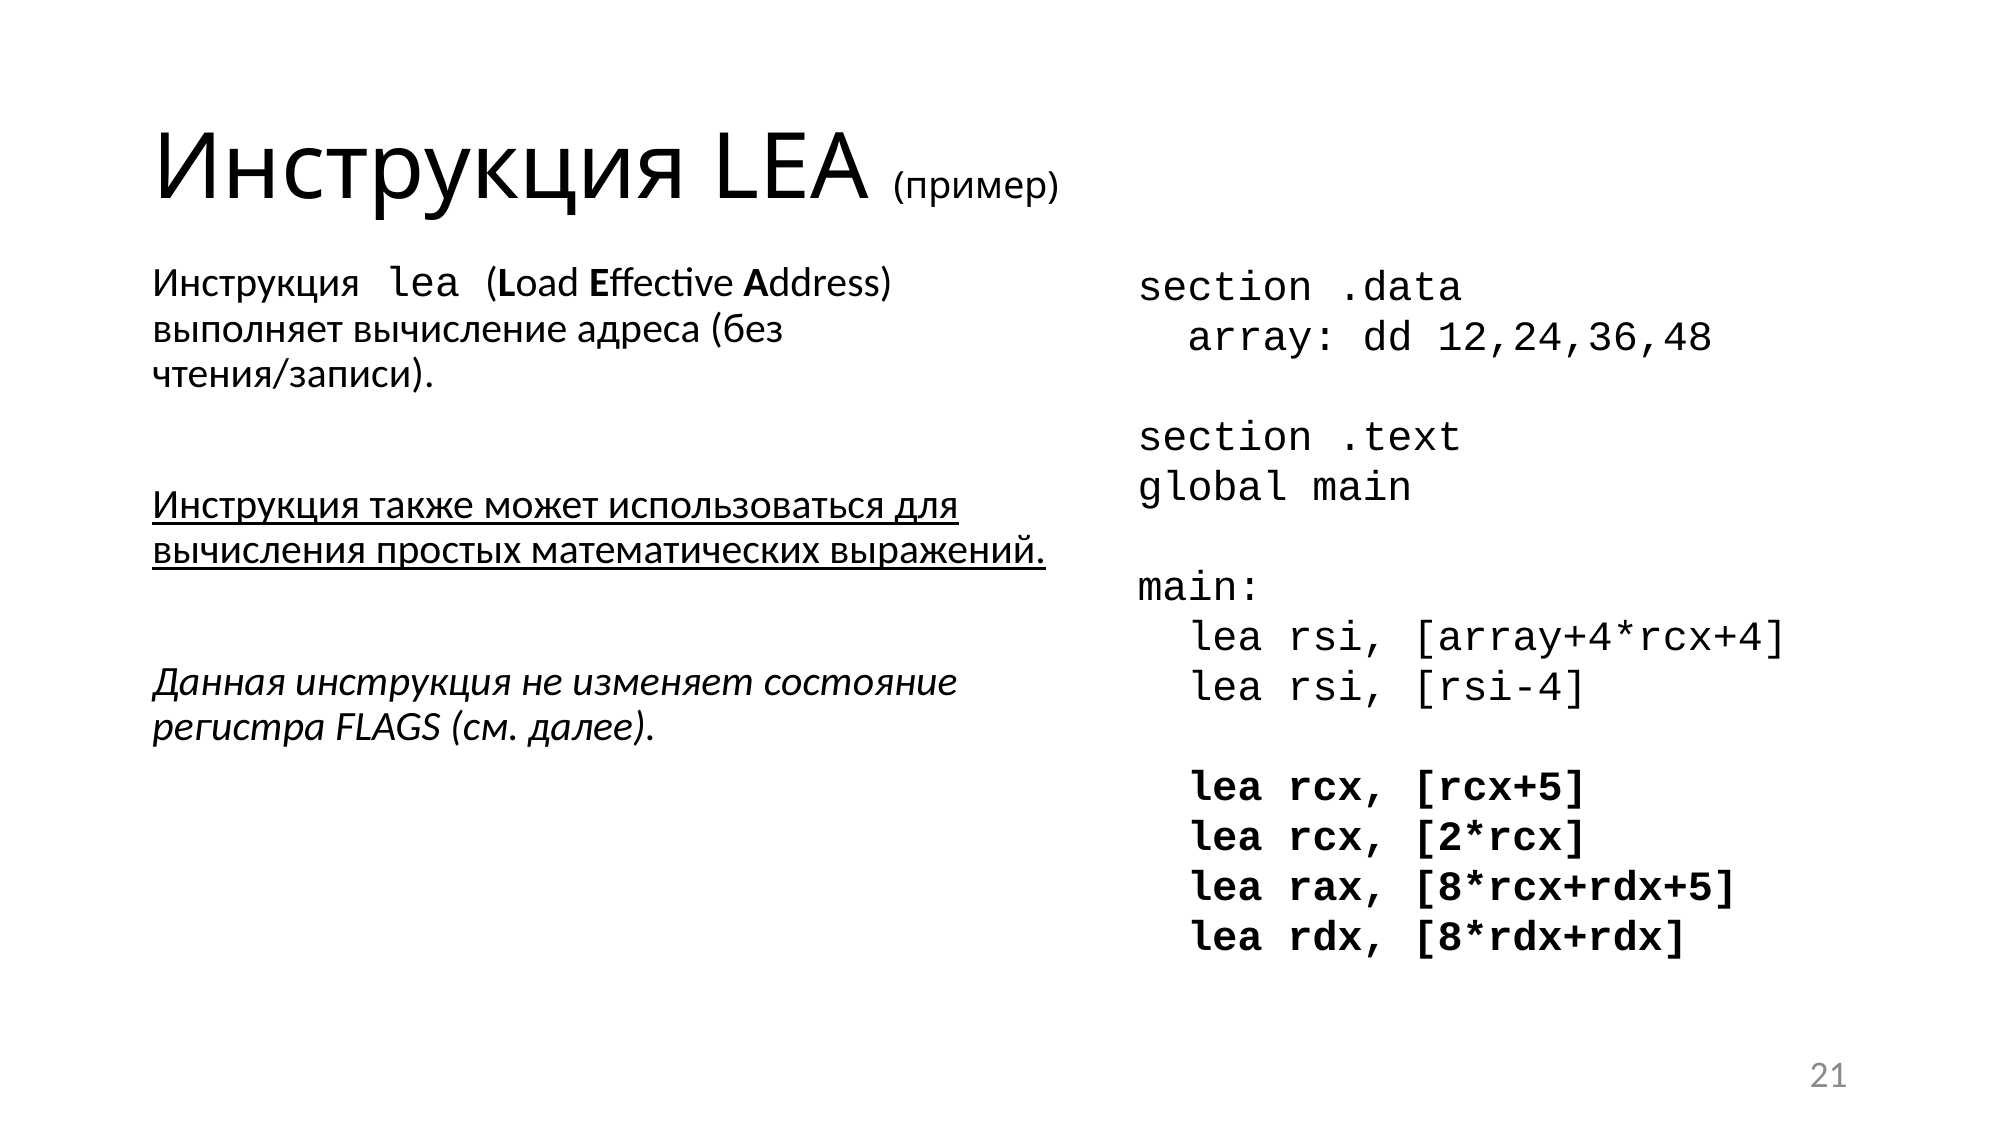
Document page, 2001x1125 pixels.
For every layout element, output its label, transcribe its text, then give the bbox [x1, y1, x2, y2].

title Инструкция LEA (пример) [137, 59, 1863, 278]
text_box section .data array: dd 12,24,36,48 section .text global main main: lea rsi, [array+4*rcx+4] lea rsi, [rsi-4] lea rcx, [rcx+5] lea rcx, [2*rcx] lea rax, [8*rcx+rdx+5] lea rdx, [8*rdx+rdx] [1122, 251, 1863, 967]
slide_number 21 [1412, 1042, 1863, 1103]
list Инструкция lea (Load Effective Address) выполняет вычисление адреса (без чтения/записи). Инструкция также может использоваться для вычисления простых математических выражений. Данная инструкция не изменяет состояние регистра FLAGS (см. далее). [137, 253, 1082, 1043]
